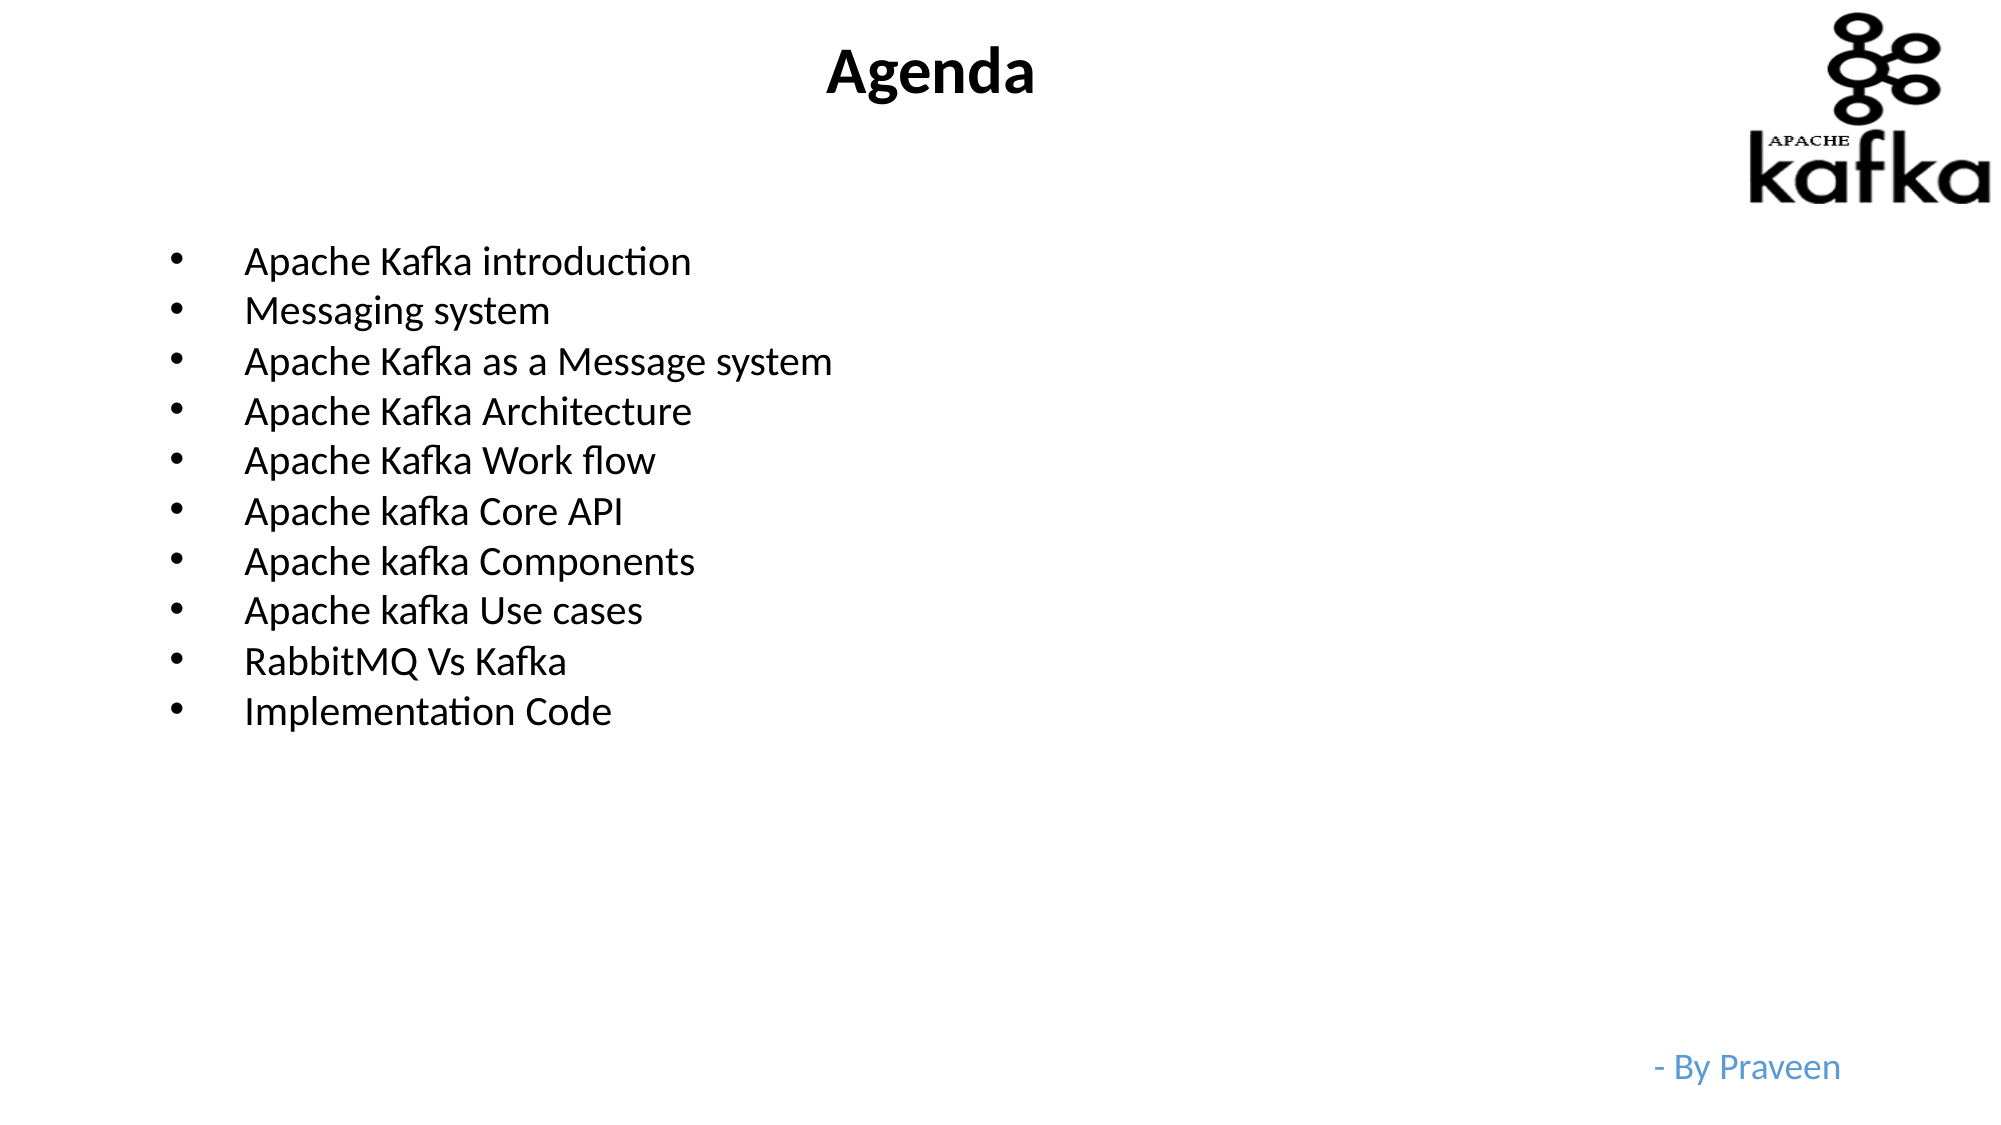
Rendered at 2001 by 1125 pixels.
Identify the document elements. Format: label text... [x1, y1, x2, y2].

picture [1733, 3, 2000, 211]
text_box Agenda [812, 19, 1464, 115]
text_box - By Praveen [1639, 1035, 1931, 1095]
text_box Apache Kafka introduction Messaging system Apache Kafka as a Message system Apache Kafka Architecture Apache Kafka Work flow Apache kafka Core API Apache kafka Components Apache kafka Use cases RabbitMQ Vs Kafka Implementation Code [154, 225, 1948, 784]
